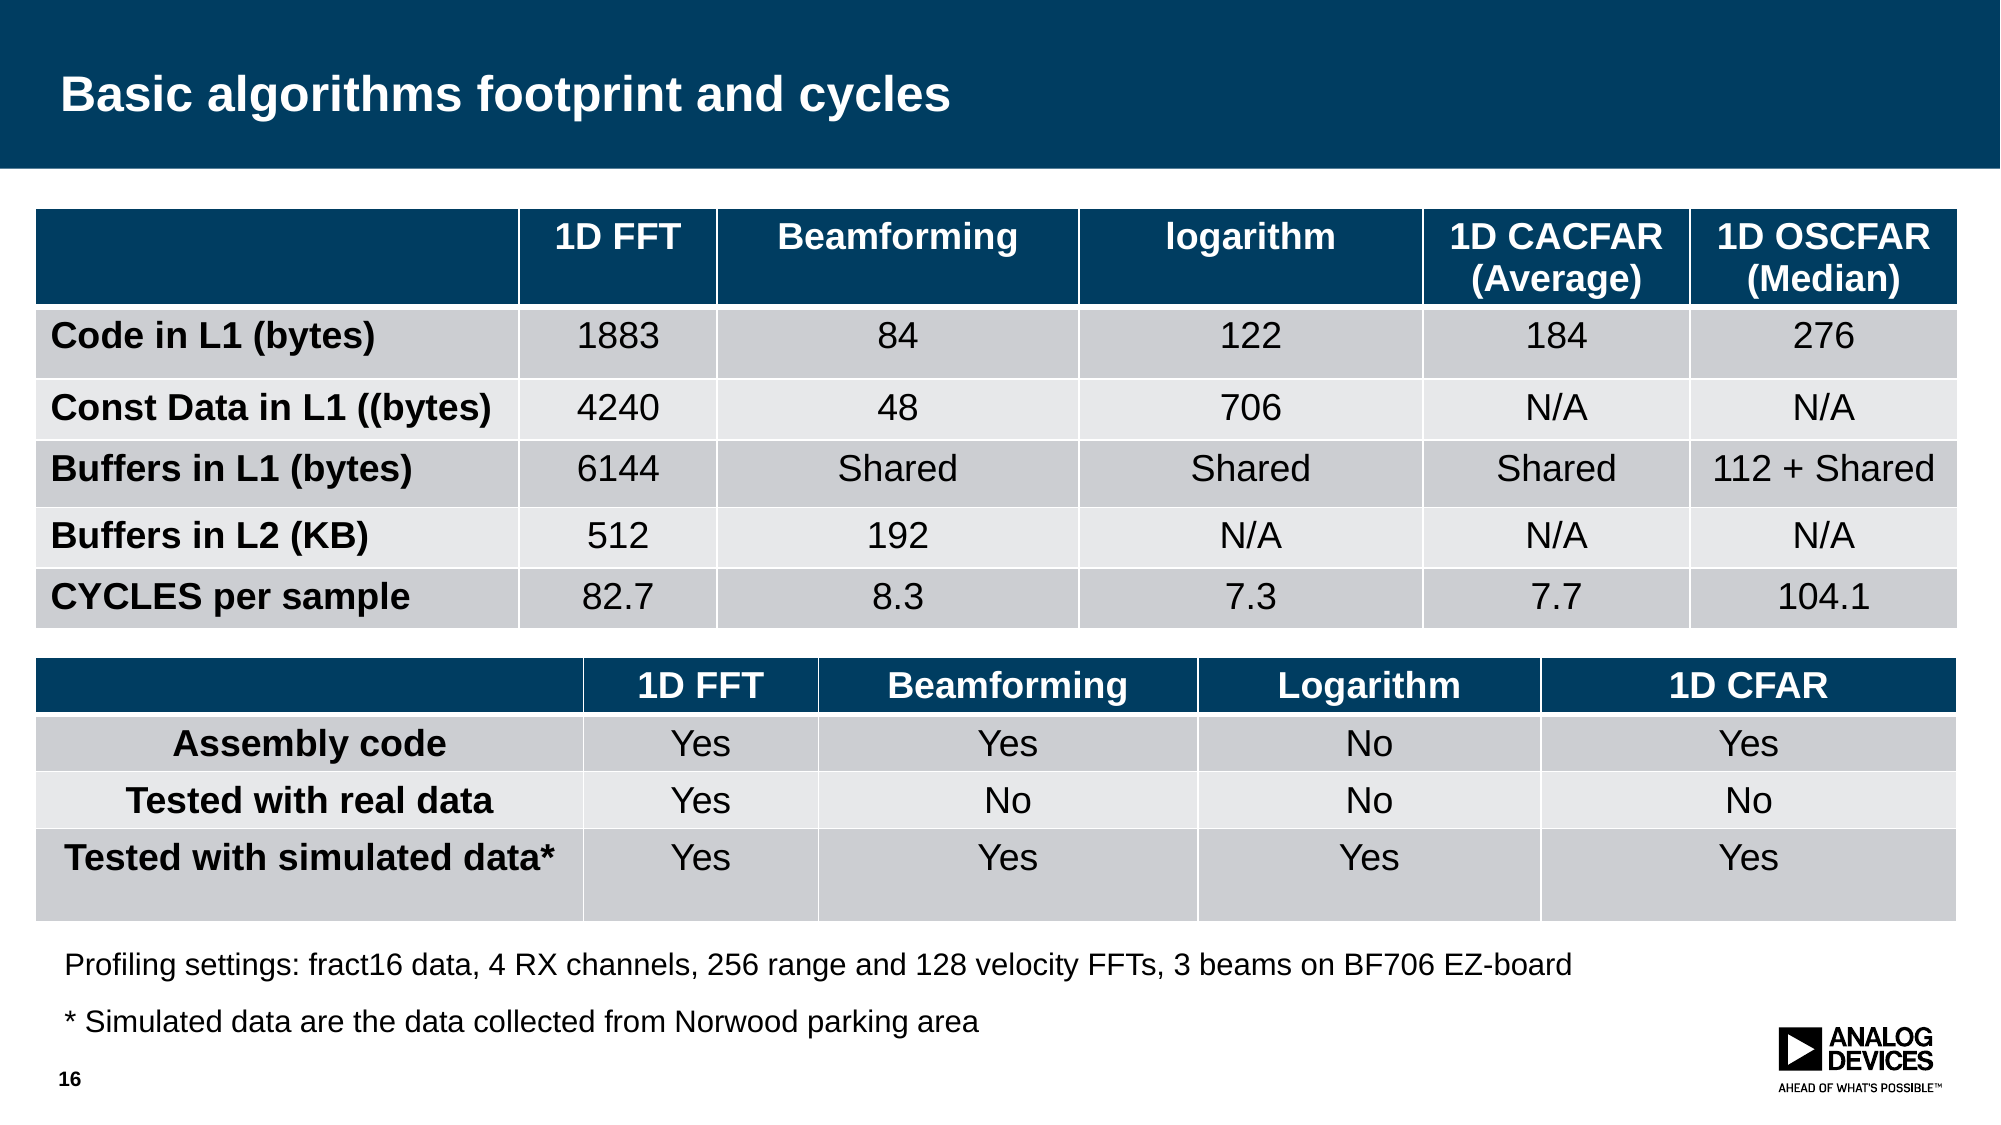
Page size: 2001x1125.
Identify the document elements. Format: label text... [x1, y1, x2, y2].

table_cell Yes [584, 717, 818, 771]
table_cell No [1199, 772, 1540, 828]
table_cell No [1542, 772, 1956, 828]
table_cell 184 [1424, 310, 1689, 378]
table_cell 7.7 [1424, 569, 1689, 628]
table_cell Yes [819, 717, 1197, 771]
table_header Logarithm [1199, 658, 1540, 712]
list Profiling settings: fract16 data, 4 RX channels, 256 range and 128 velocity FFTs, 3 beams on BF706 EZ-board * Simulated data are the data collected from Norwood parking area [64, 944, 1958, 1039]
table_cell N/A [1424, 508, 1689, 567]
table_cell N/A [1691, 380, 1957, 439]
table_cell Yes [1199, 829, 1540, 921]
table_cell 6144 [520, 441, 716, 507]
table_cell 112 + Shared [1691, 441, 1957, 507]
table_cell N/A [1080, 508, 1422, 567]
table_cell 82.7 [520, 569, 716, 628]
table_header Beamforming [718, 209, 1078, 304]
table_cell Yes [1542, 717, 1956, 771]
table_cell No [1199, 717, 1540, 771]
table_cell Yes [584, 829, 818, 921]
table_header logarithm [1080, 209, 1422, 304]
table_header Beamforming [819, 658, 1197, 712]
table_cell N/A [1424, 380, 1689, 439]
table_cell 8.3 [718, 569, 1078, 628]
table_cell Shared [1424, 441, 1689, 507]
slide_number 16 [58, 1037, 114, 1092]
table_cell 276 [1691, 310, 1957, 378]
table_header 1D FFT [584, 658, 818, 712]
table_header 1D CACFAR (Average) [1424, 209, 1689, 304]
table_cell 7.3 [1080, 569, 1422, 628]
table_cell Buffers in L1 (bytes) [36, 441, 518, 507]
table_cell Const Data in L1 ((bytes) [36, 380, 518, 439]
table_cell Buffers in L2 (KB) [36, 508, 518, 567]
table_cell Assembly code [36, 717, 583, 771]
table_header 1D CFAR [1542, 658, 1956, 712]
table_cell Shared [1080, 441, 1422, 507]
table_cell CYCLES per sample [36, 569, 518, 628]
table_cell Yes [584, 772, 818, 828]
table_header [36, 209, 518, 304]
table_cell Tested with simulated data* [36, 829, 583, 921]
table_cell No [819, 772, 1197, 828]
table_cell Code in L1 (bytes) [36, 310, 518, 378]
table_header [36, 658, 583, 712]
table_cell 4240 [520, 380, 716, 439]
table_cell Shared [718, 441, 1078, 507]
table_header 1D OSCFAR (Median) [1691, 209, 1957, 304]
table_header 1D FFT [520, 209, 716, 304]
table_cell 192 [718, 508, 1078, 567]
table_cell Yes [819, 829, 1197, 921]
table_cell Yes [1542, 829, 1956, 921]
table_cell 706 [1080, 380, 1422, 439]
table_cell 1883 [520, 310, 716, 378]
table_cell 104.1 [1691, 569, 1957, 628]
table_cell 48 [718, 380, 1078, 439]
table_cell 512 [520, 508, 716, 567]
title Basic algorithms footprint and cycles [0, 0, 2000, 169]
table_cell 122 [1080, 310, 1422, 378]
table_cell N/A [1691, 508, 1957, 567]
table_cell Tested with real data [36, 772, 583, 828]
table_cell 84 [718, 310, 1078, 378]
